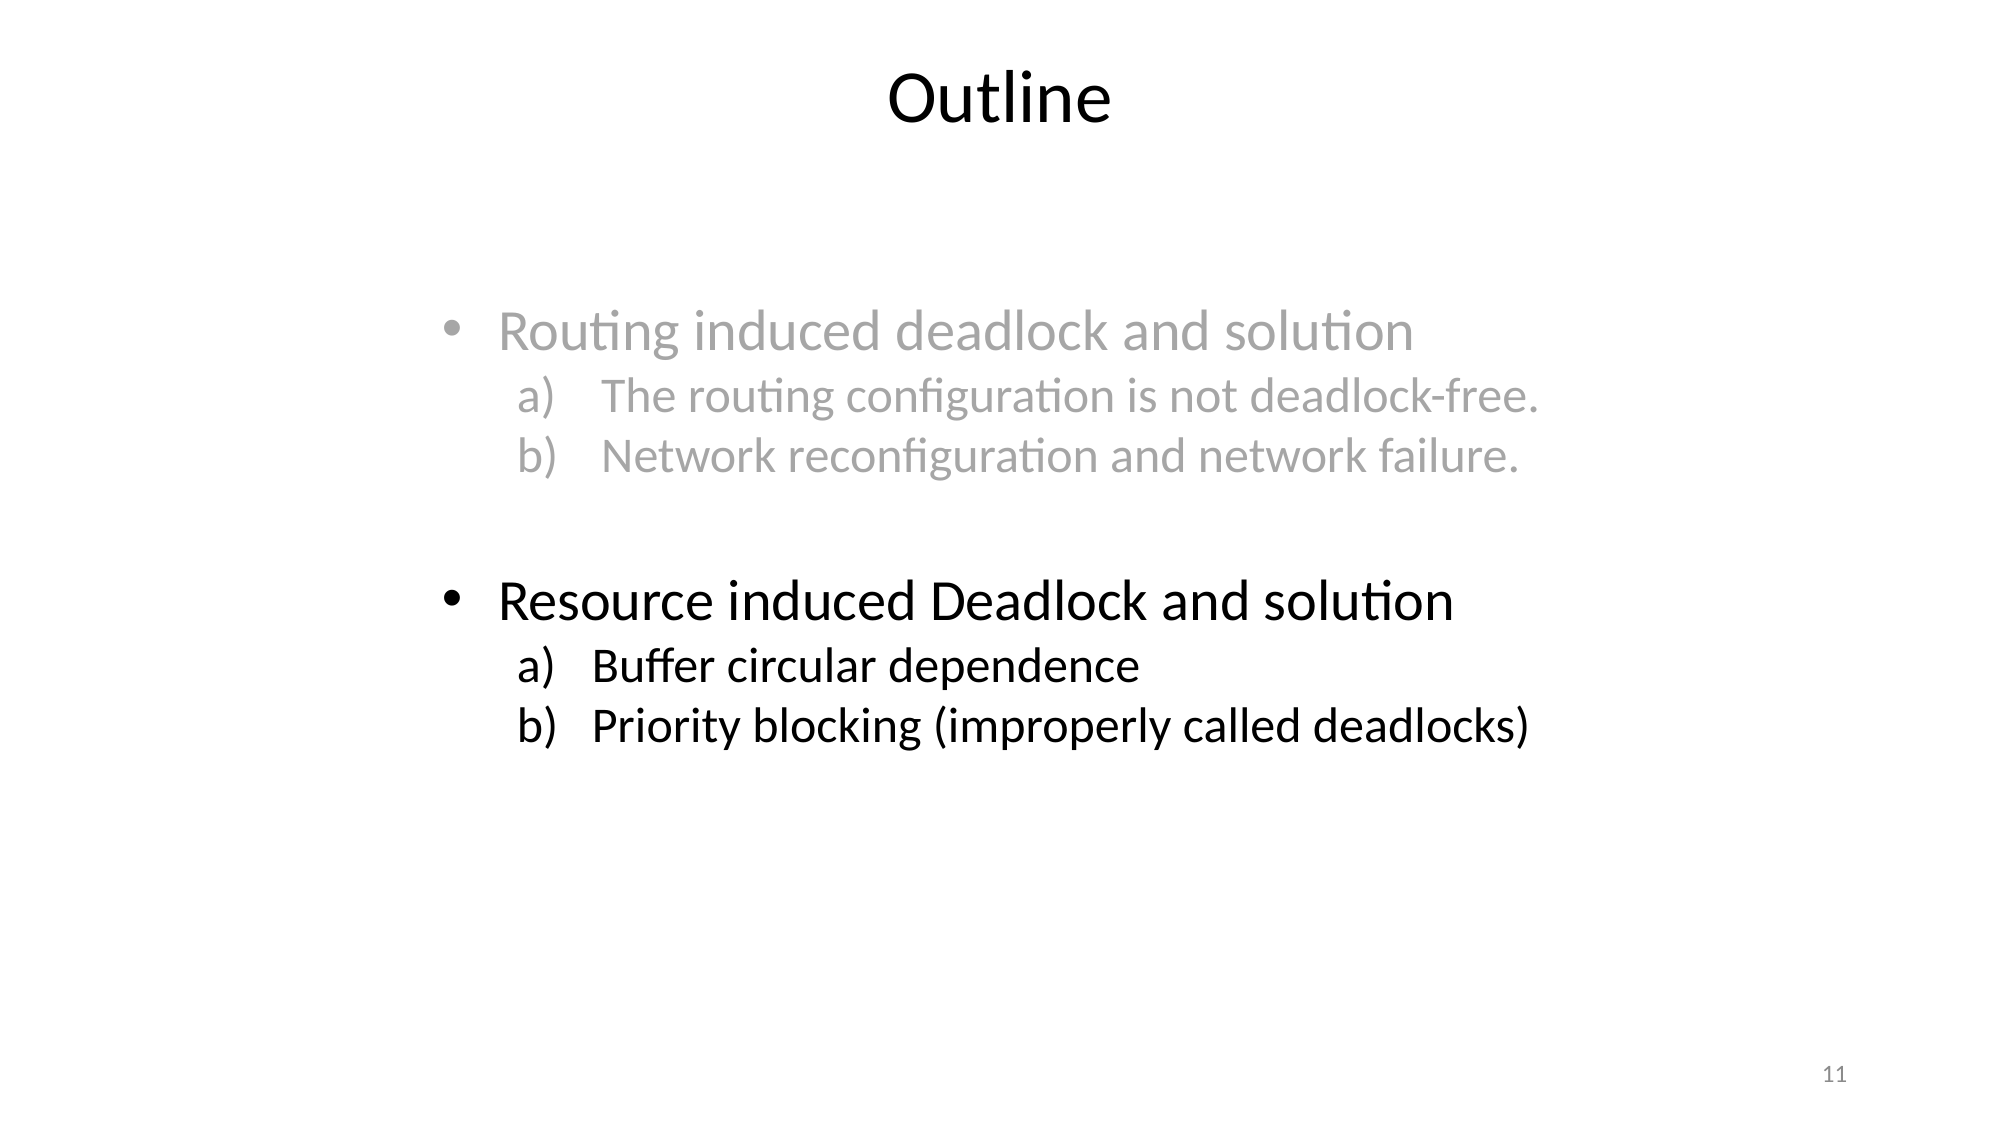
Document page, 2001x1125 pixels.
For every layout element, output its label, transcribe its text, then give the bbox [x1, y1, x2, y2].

text_box Routing induced deadlock and solution The routing configuration is not deadlock-free. Network reconfiguration and network failure. Resource induced Deadlock and solution Buffer circular dependence Priority blocking (improperly called deadlocks) [427, 284, 1573, 760]
slide_number 11 [1412, 1042, 1863, 1103]
text_box Outline [257, 39, 1743, 145]
